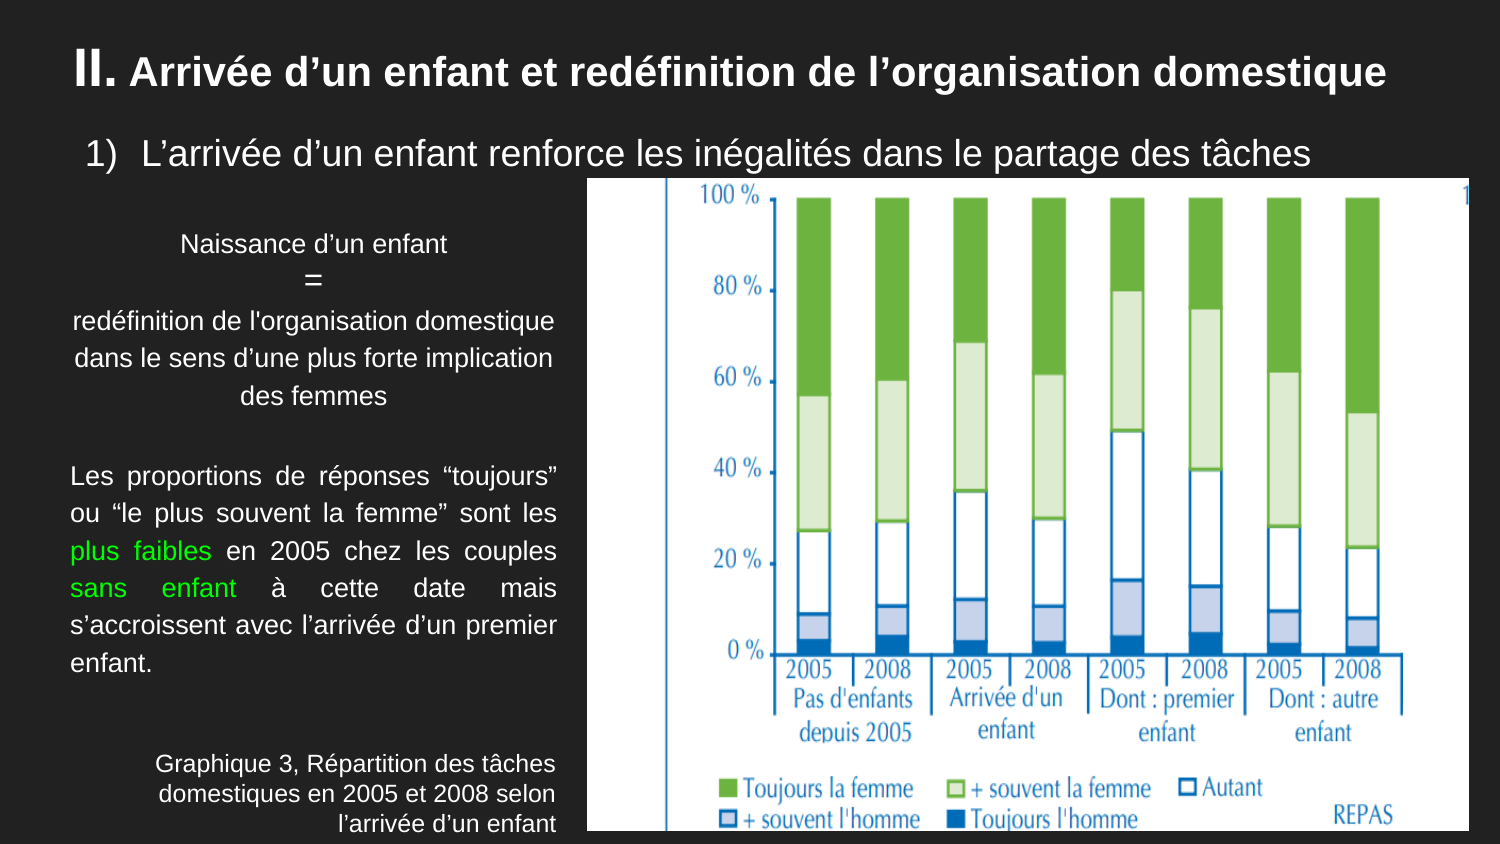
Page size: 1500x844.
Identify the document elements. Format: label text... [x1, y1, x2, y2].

title II. Arrivée d’un enfant et redéfinition de l’organisation domestique [40, 13, 1438, 108]
list L’arrivée d’un enfant renforce les inégalités dans le partage des tâches [51, 107, 1449, 190]
picture [587, 178, 1469, 831]
text_box Naissance d’un enfant = redéfinition de l'organisation domestique dans le sens d’une plus forte implication des femmes Les proportions de réponses “toujours” ou “le plus souvent la femme” sont les plus faibles en 2005 chez les couples sans enfant à cette date mais s’accroissent avec l’arrivée d’un premier enfant. Graphique 3, Répartition des tâches domestiques en 2005 et 2008 selon l’arrivée d’un enfant [55, 178, 572, 811]
